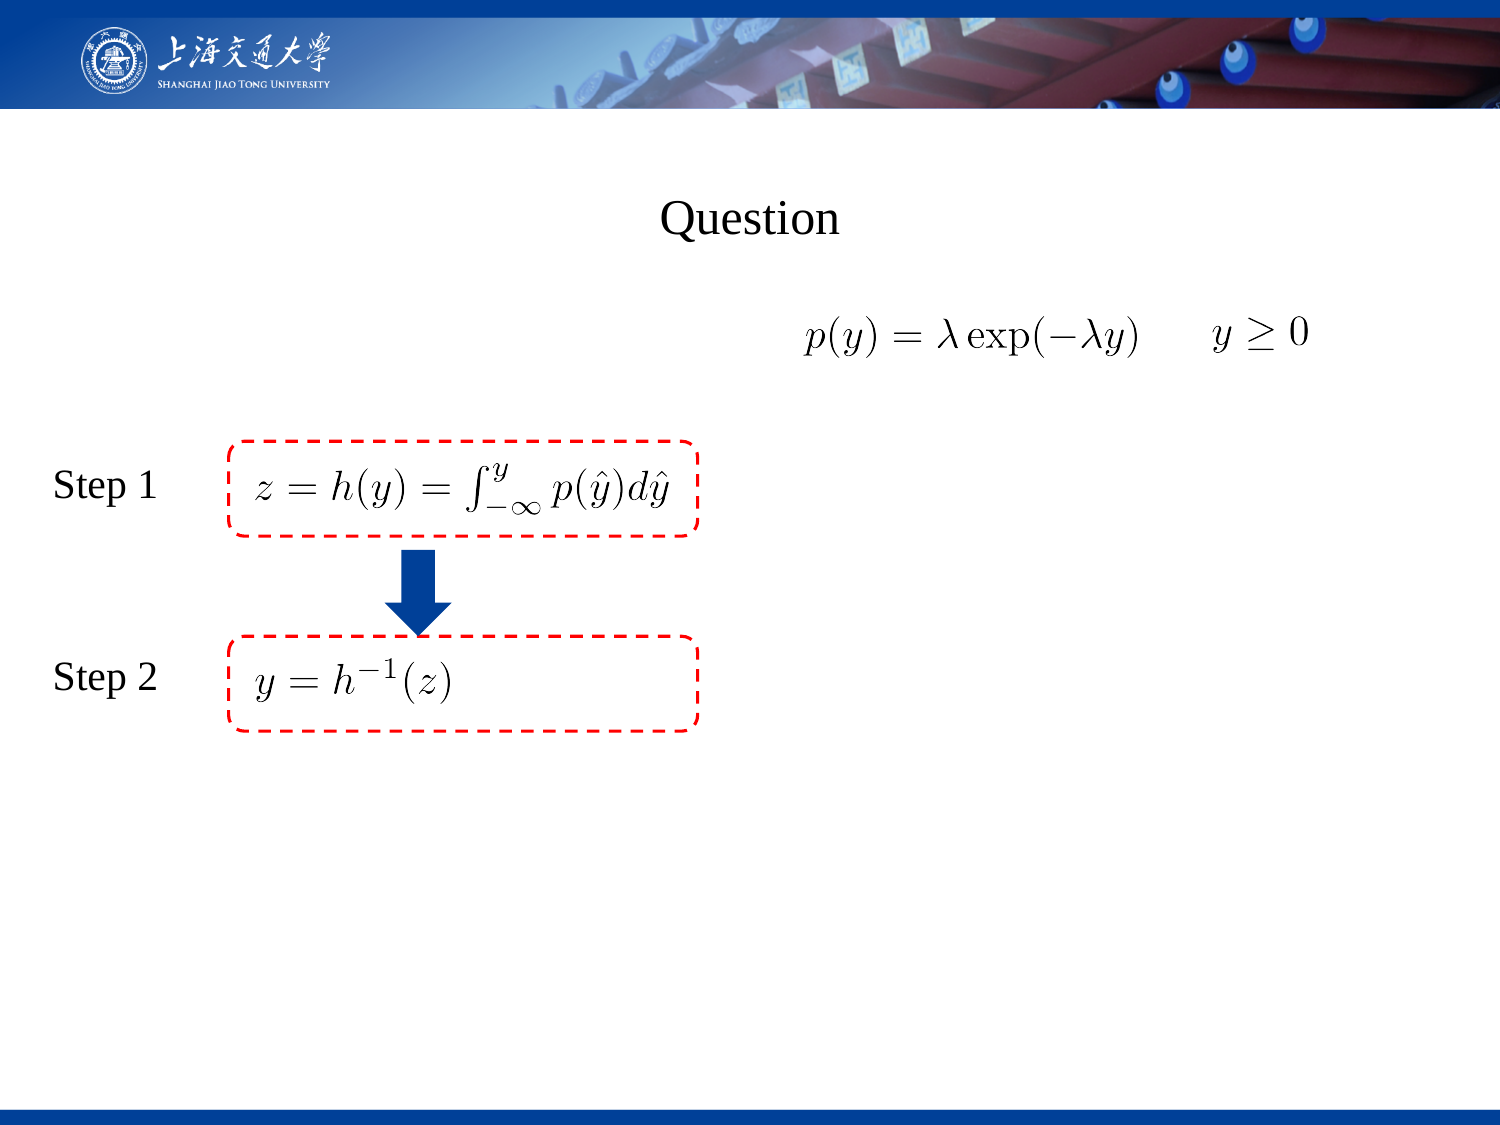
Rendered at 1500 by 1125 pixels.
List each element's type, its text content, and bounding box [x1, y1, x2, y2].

picture [255, 658, 450, 704]
text_box Question [644, 177, 856, 252]
text_box [227, 635, 699, 733]
text_box [382, 548, 455, 638]
picture [803, 316, 1137, 358]
picture [255, 463, 669, 515]
picture [0, 18, 1500, 109]
text_box Step 1 [37, 449, 174, 515]
text_box [227, 440, 699, 538]
picture [1212, 316, 1308, 353]
text_box Step 2 [37, 641, 174, 707]
